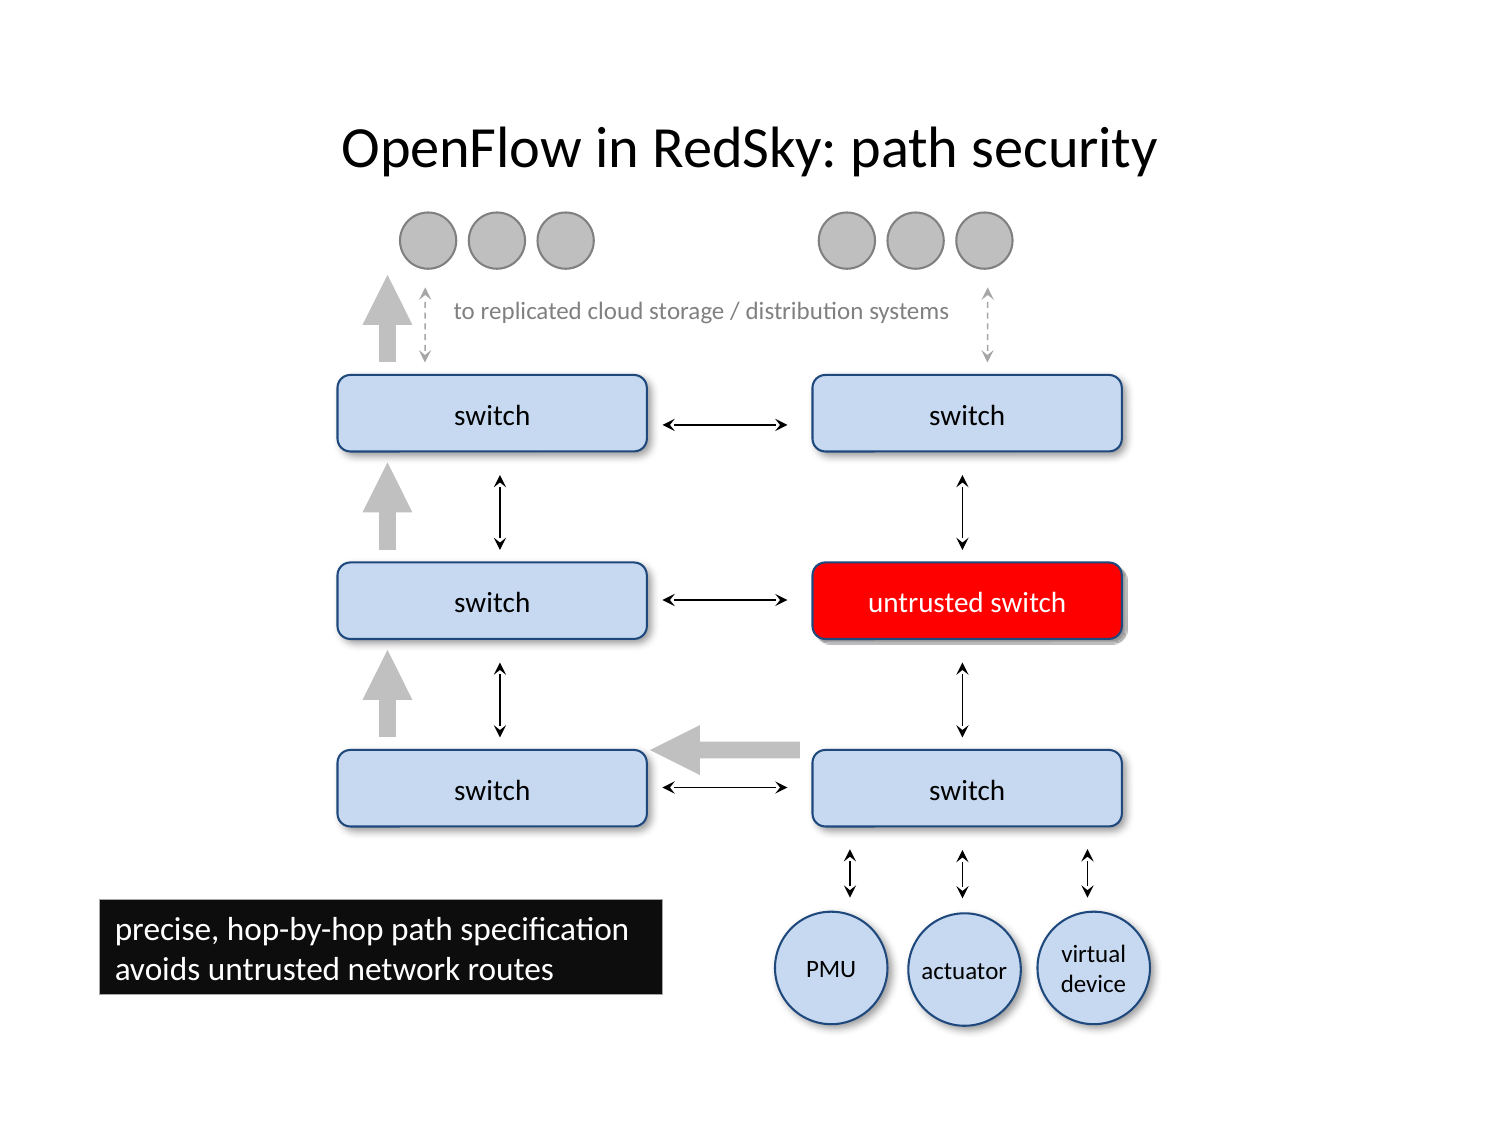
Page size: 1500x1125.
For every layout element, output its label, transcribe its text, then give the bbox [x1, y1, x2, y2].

text_box [466, 210, 528, 271]
text_box virtual device [1035, 909, 1153, 1027]
text_box switch [810, 372, 1124, 454]
text_box actuator [906, 911, 1023, 1028]
text_box [397, 210, 459, 271]
text_box [535, 210, 596, 271]
text_box [816, 210, 878, 271]
text_box switch [810, 747, 1124, 829]
text_box [381, 274, 394, 363]
text_box switch [335, 560, 649, 642]
text_box [381, 462, 394, 550]
text_box precise, hop-by-hop path specification avoids untrusted network routes [99, 899, 663, 995]
text_box [954, 210, 1015, 271]
text_box switch [335, 372, 649, 454]
text_box [650, 743, 800, 757]
text_box switch [335, 747, 649, 829]
text_box [381, 649, 394, 738]
text_box PMU [772, 909, 890, 1027]
text_box untrusted switch [812, 562, 1122, 639]
title OpenFlow in RedSky: path security [74, 49, 1426, 238]
text_box to replicated cloud storage / distribution systems [438, 287, 966, 333]
text_box [885, 210, 946, 271]
